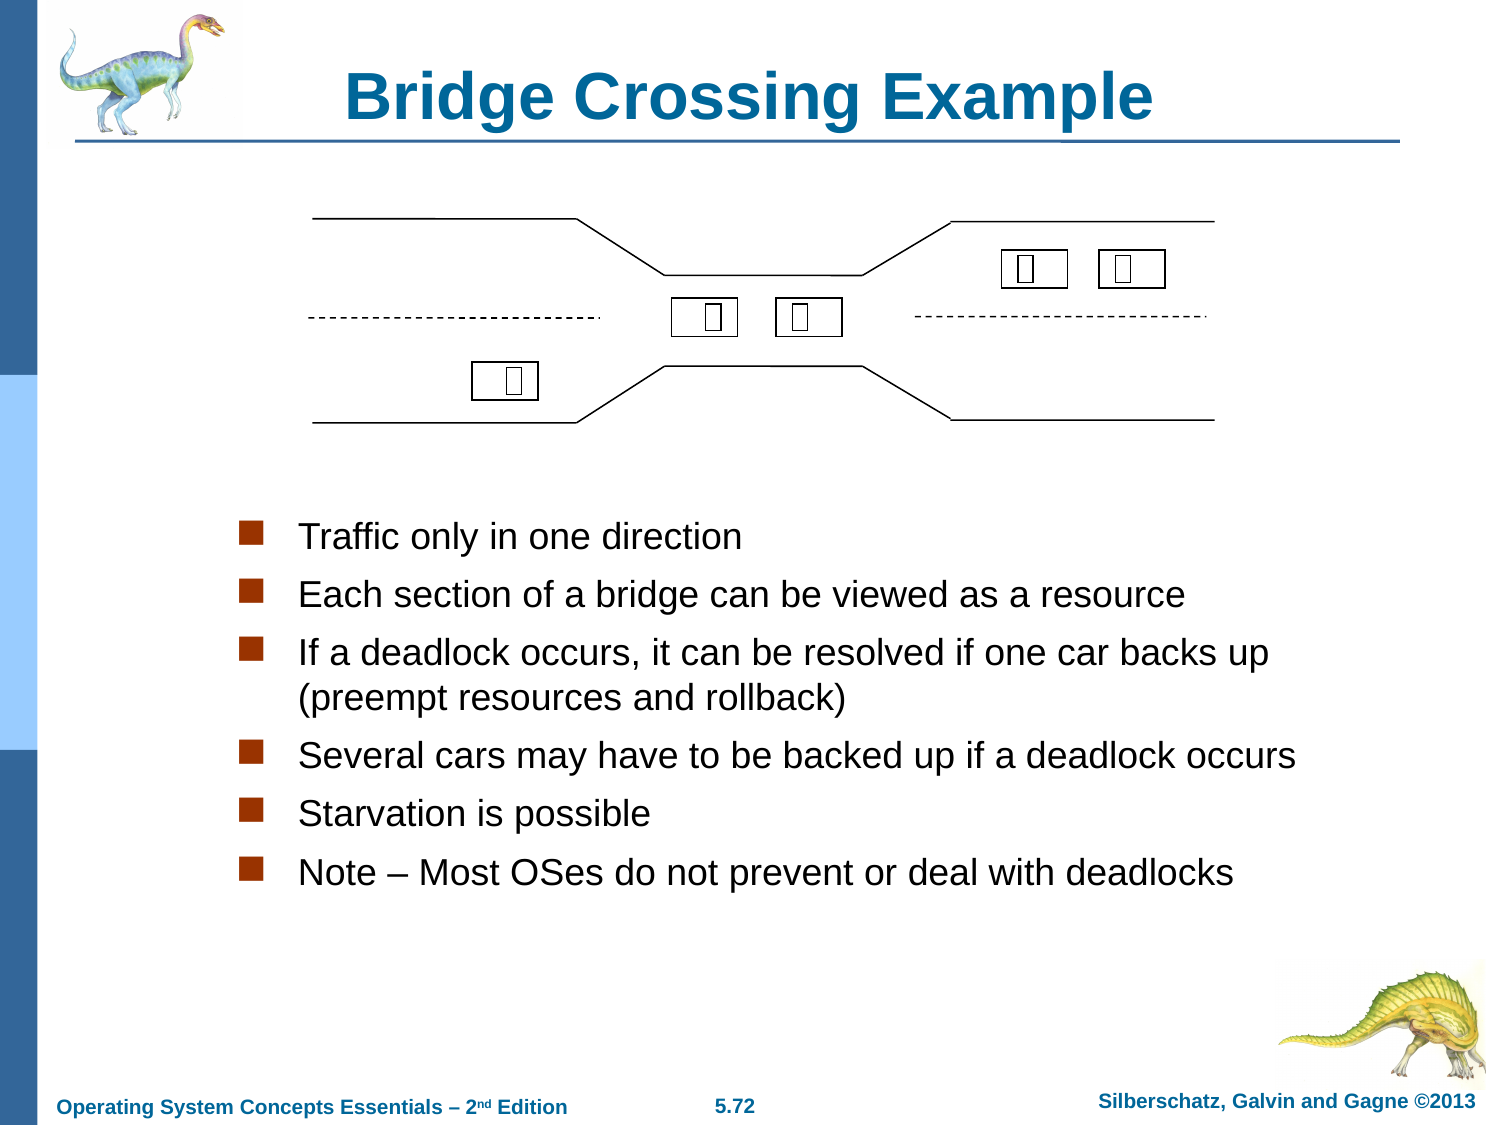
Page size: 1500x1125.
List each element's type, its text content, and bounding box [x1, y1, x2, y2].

picture [46, 0, 243, 149]
list Traffic only in one direction Each section of a bridge can be viewed as a resource If a deadlock occurs, it can be resolved if one car backs up (preempt resources and rollback) Several cars may have to be backed up if a deadlock occurs Starvation is possible Note – Most OSes do not prevent or deal with deadlocks [226, 504, 1392, 930]
title Bridge Crossing Example [74, 45, 1426, 141]
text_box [308, 218, 1215, 424]
picture [1275, 959, 1486, 1090]
